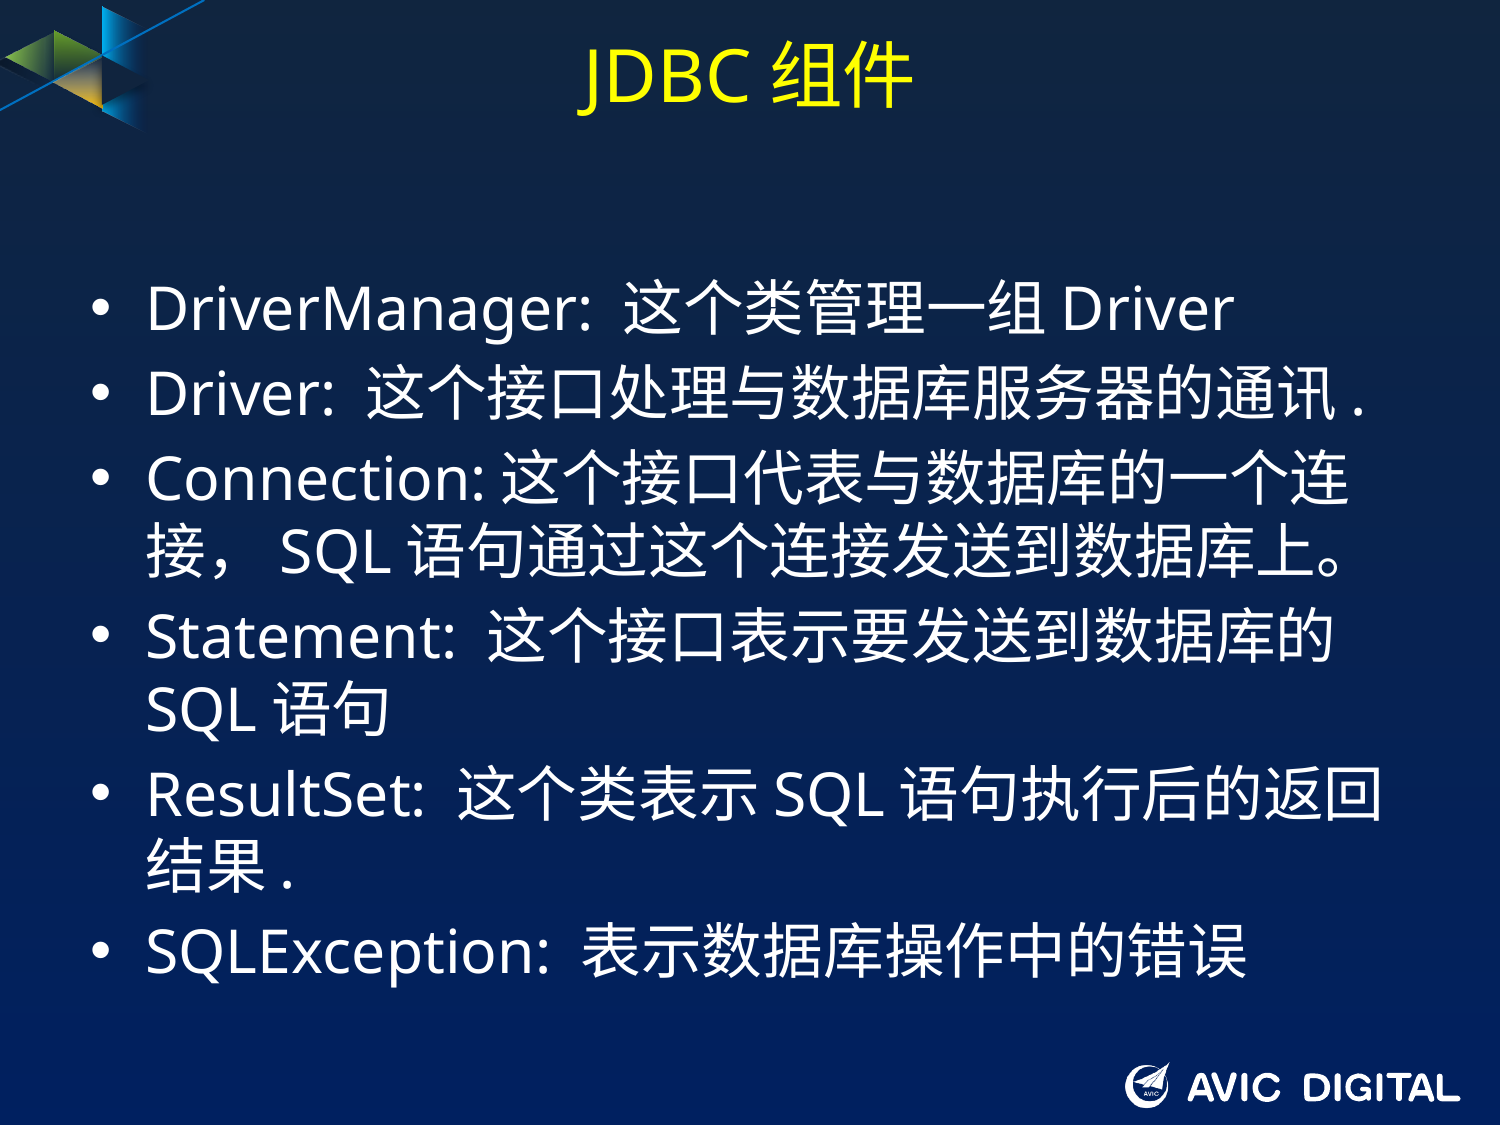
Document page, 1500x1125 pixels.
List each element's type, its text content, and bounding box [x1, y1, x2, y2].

picture [1116, 1058, 1180, 1110]
list DriverManager: 这个类管理一组Driver Driver: 这个接口处理与数据库服务器的通讯. Connection:这个接口代表与数据库的一个连接，SQL语句通过这个连接发送到数据库上。 Statement: 这个接口表示要发送到数据库的SQL语句 ResultSet: 这个类表示SQL语句执行后的返回结果. SQLException: 表示数据库操作中的错误 [75, 262, 1425, 1005]
title JDBC组件 [75, 21, 1425, 126]
